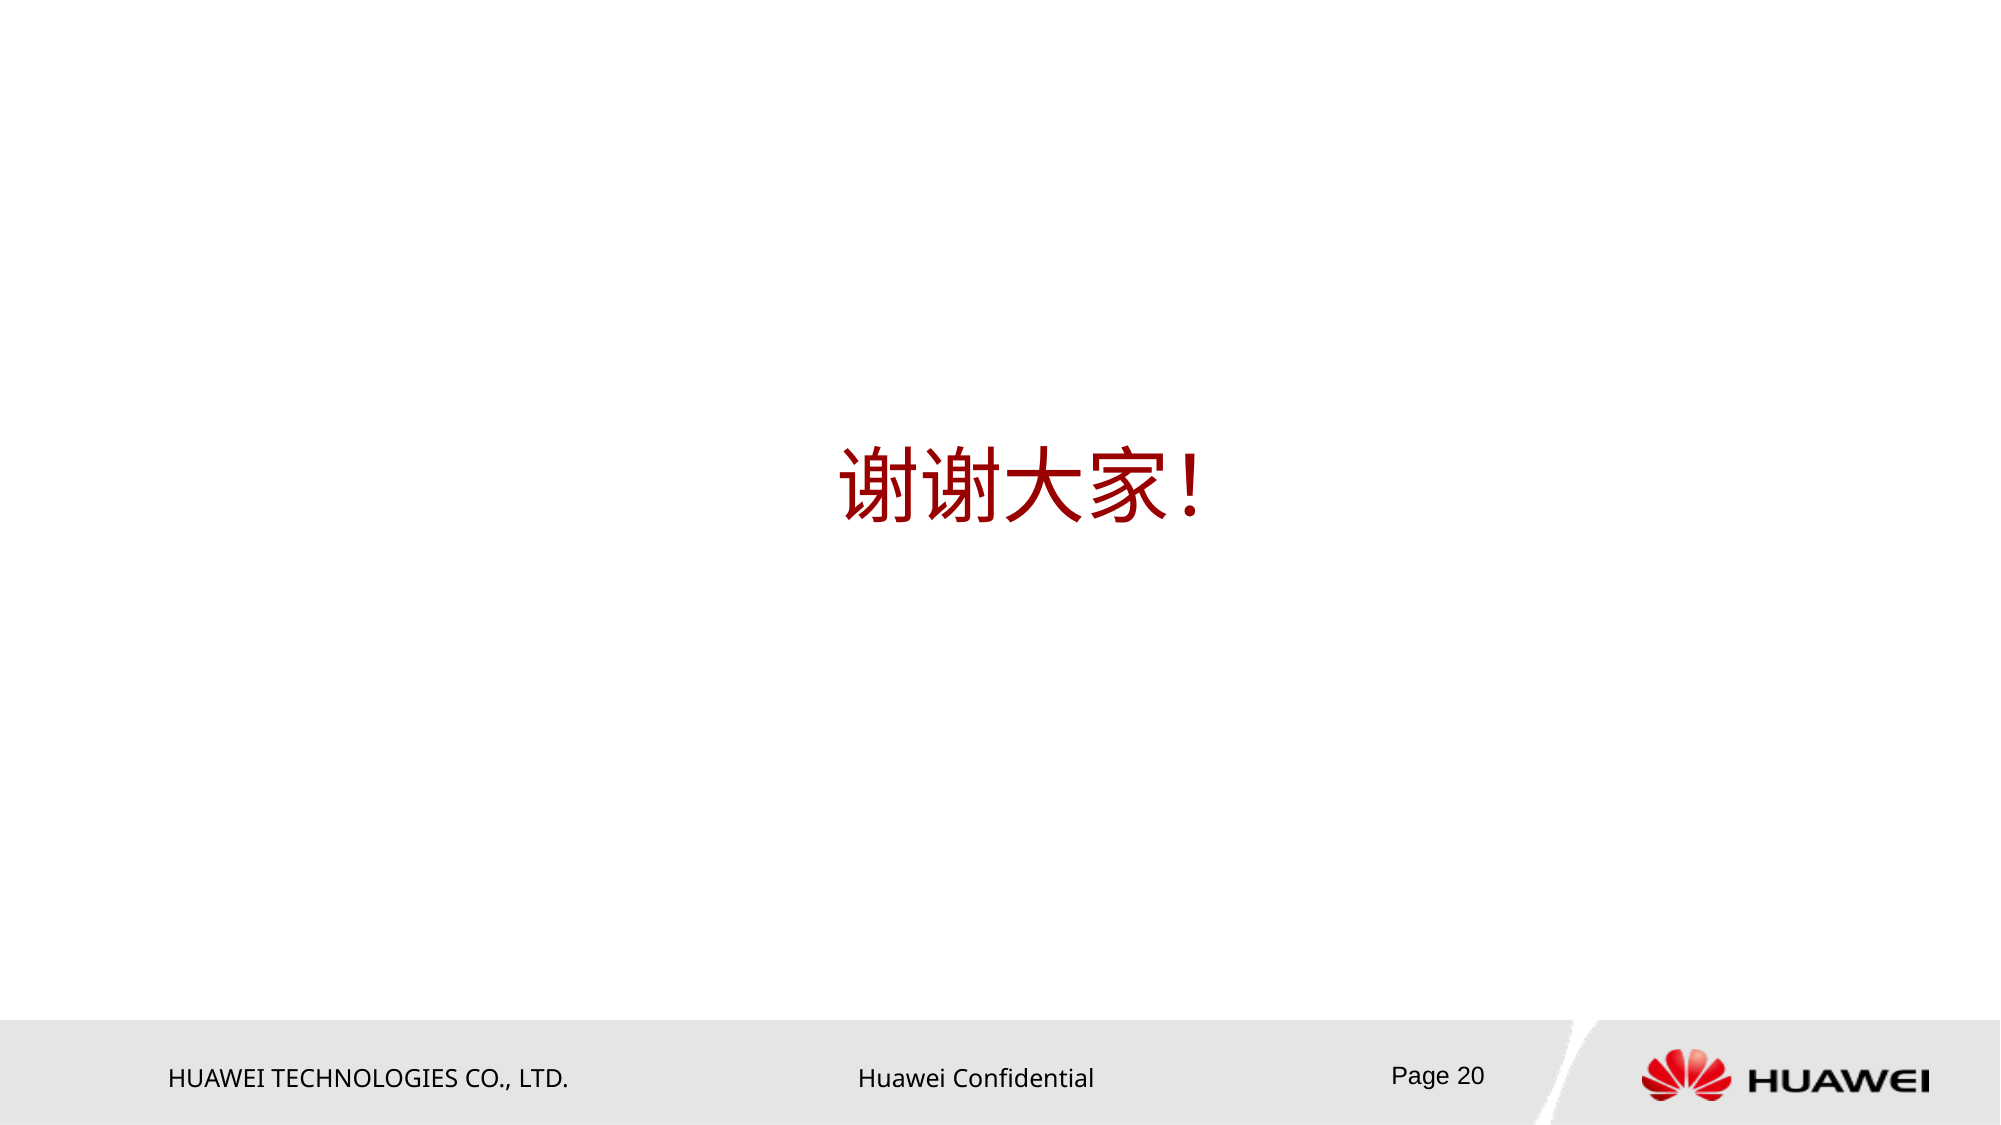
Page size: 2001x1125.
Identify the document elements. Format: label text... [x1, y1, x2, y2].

slide_number Page 20 [1391, 1064, 1851, 1125]
picture [0, 1020, 2000, 1125]
text_box 谢谢大家！ [823, 411, 1311, 555]
